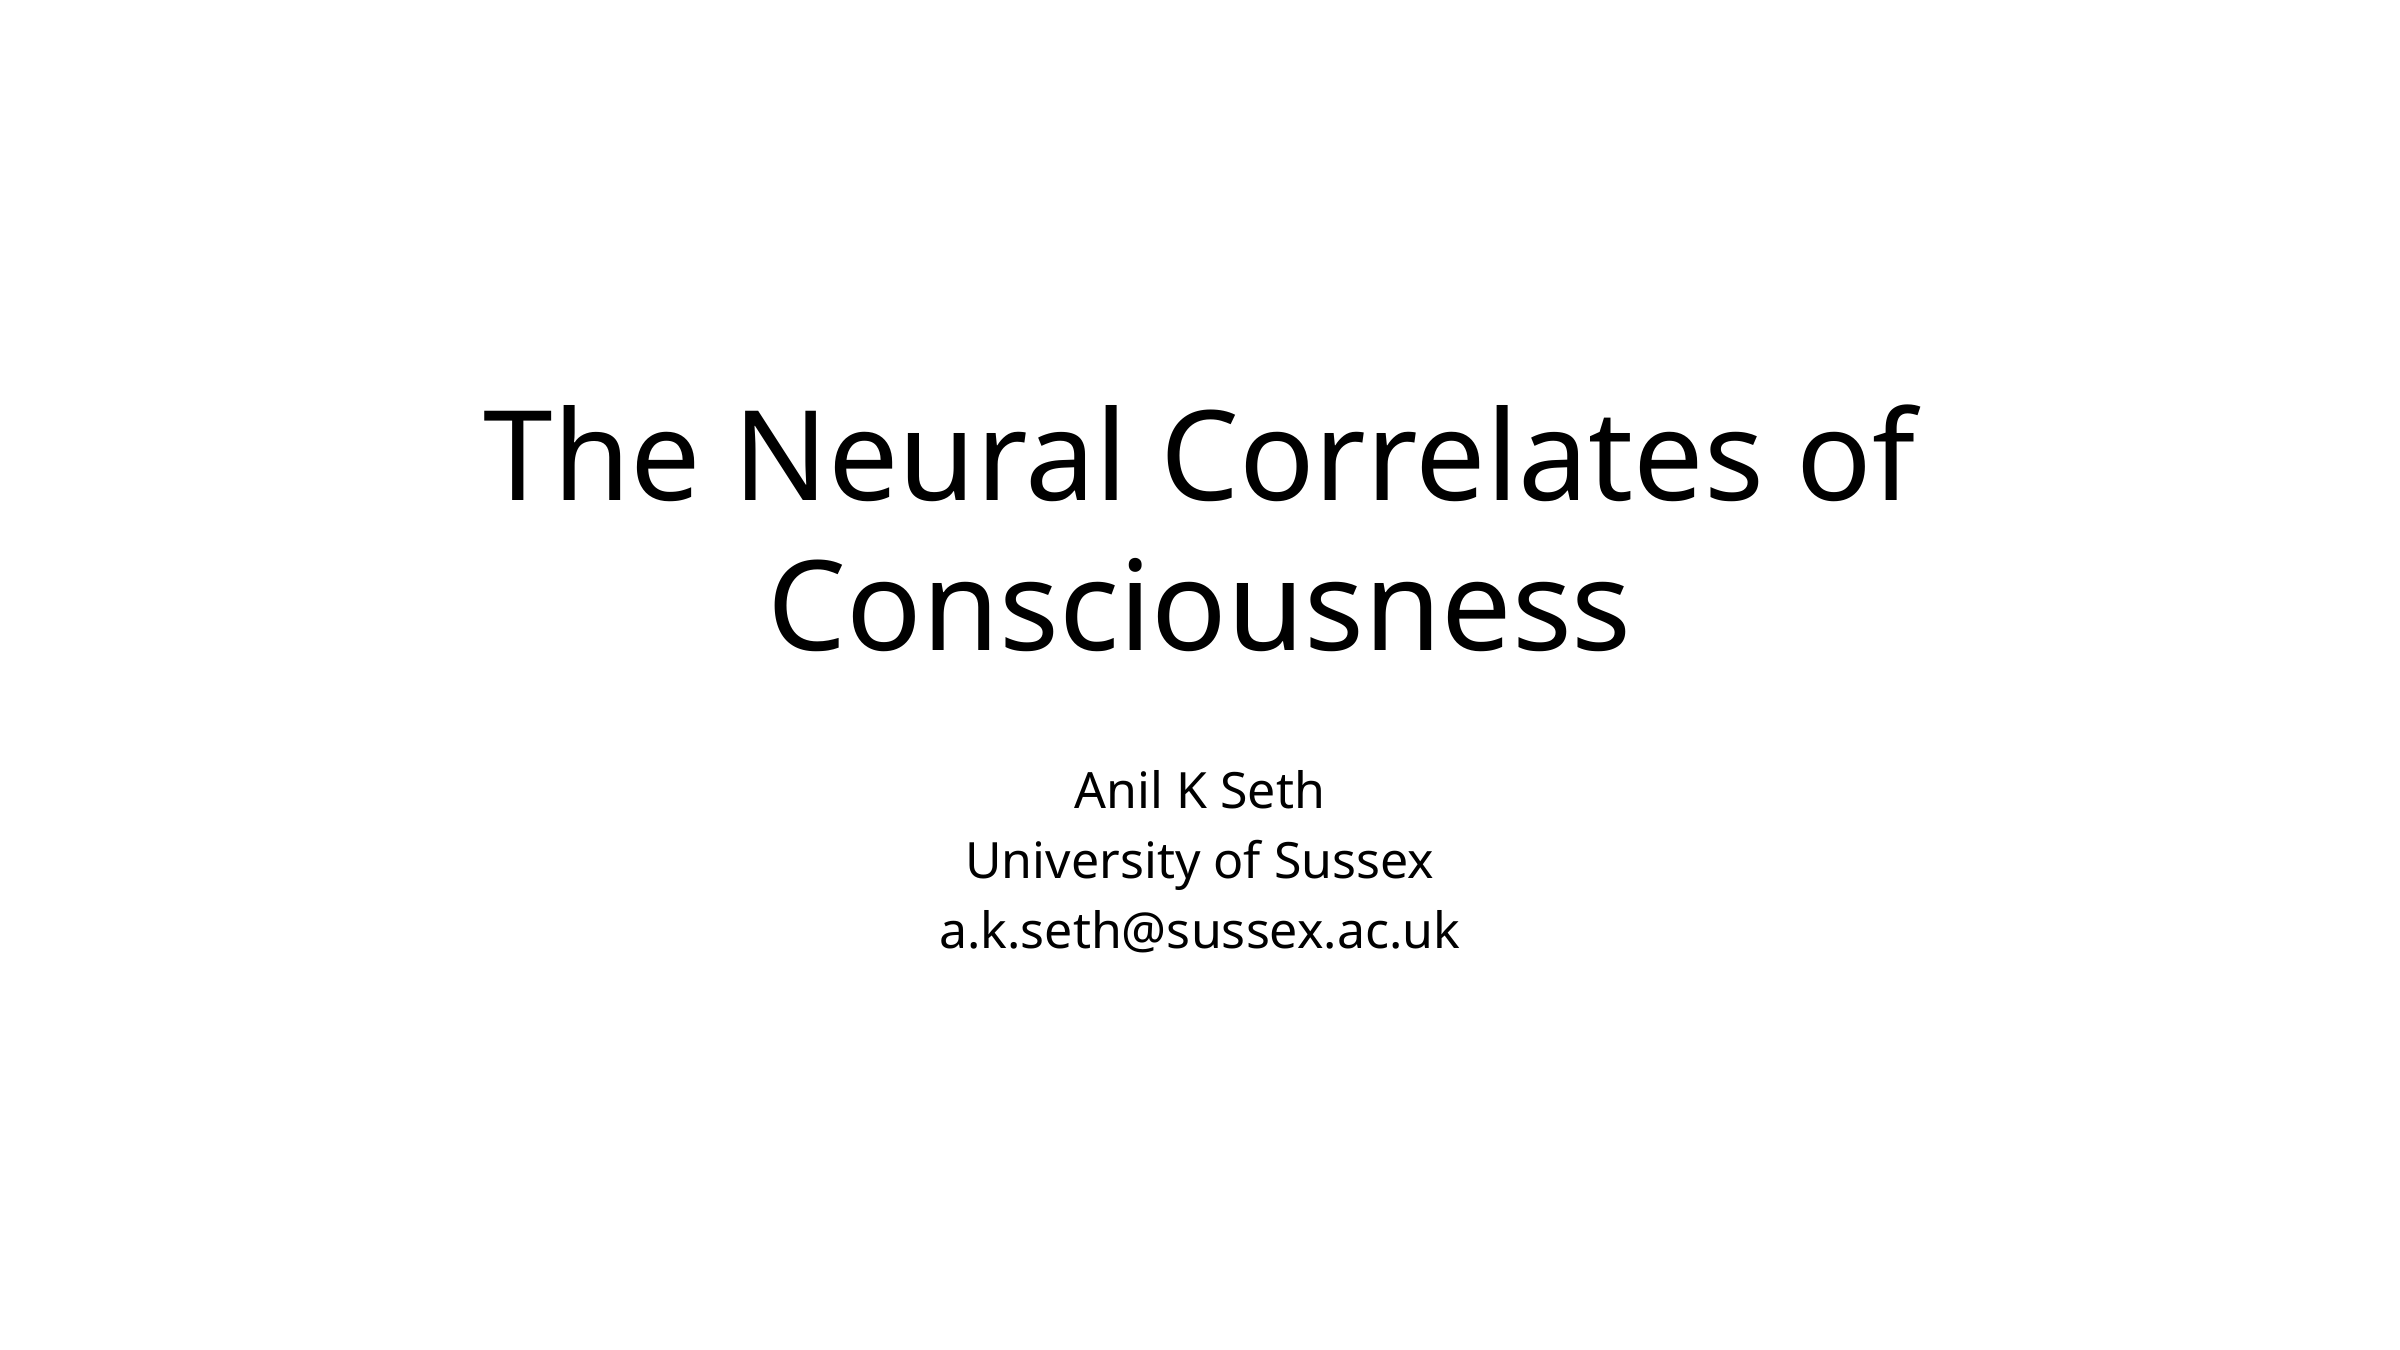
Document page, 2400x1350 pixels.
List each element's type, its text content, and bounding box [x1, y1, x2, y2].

title The Neural Correlates of Consciousness [450, 329, 1950, 721]
subtitle Anil K Seth University of Sussex a.k.seth@sussex.ac.uk [450, 750, 1950, 1023]
